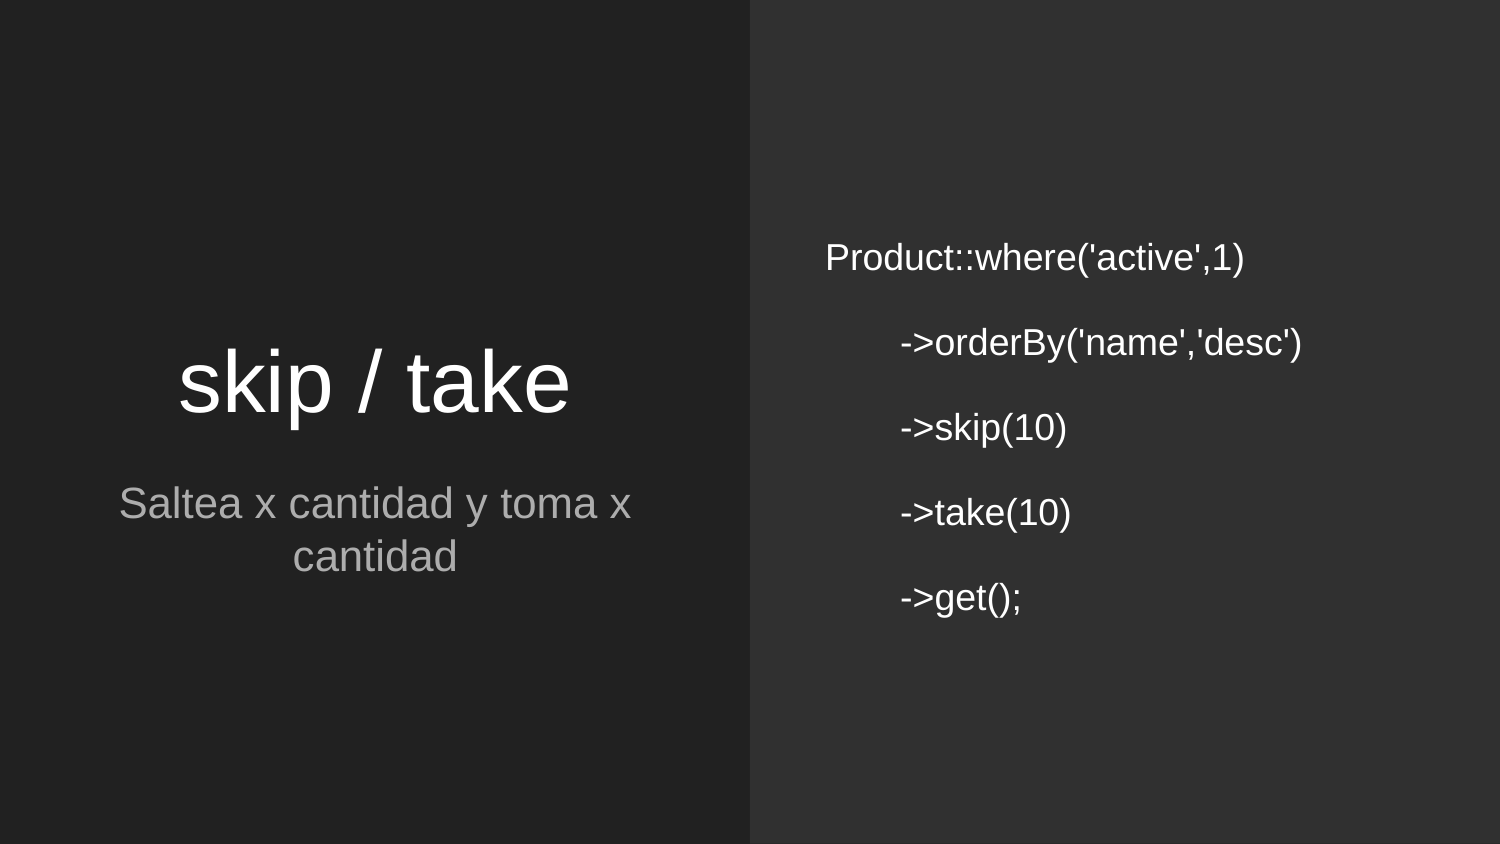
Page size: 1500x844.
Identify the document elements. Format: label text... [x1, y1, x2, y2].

list Product::where('active',1) ->orderBy('name','desc') ->skip(10) ->take(10) ->get(); [810, 118, 1440, 725]
subtitle Saltea x cantidad y toma x cantidad [43, 459, 708, 663]
title skip / take [43, 202, 708, 446]
